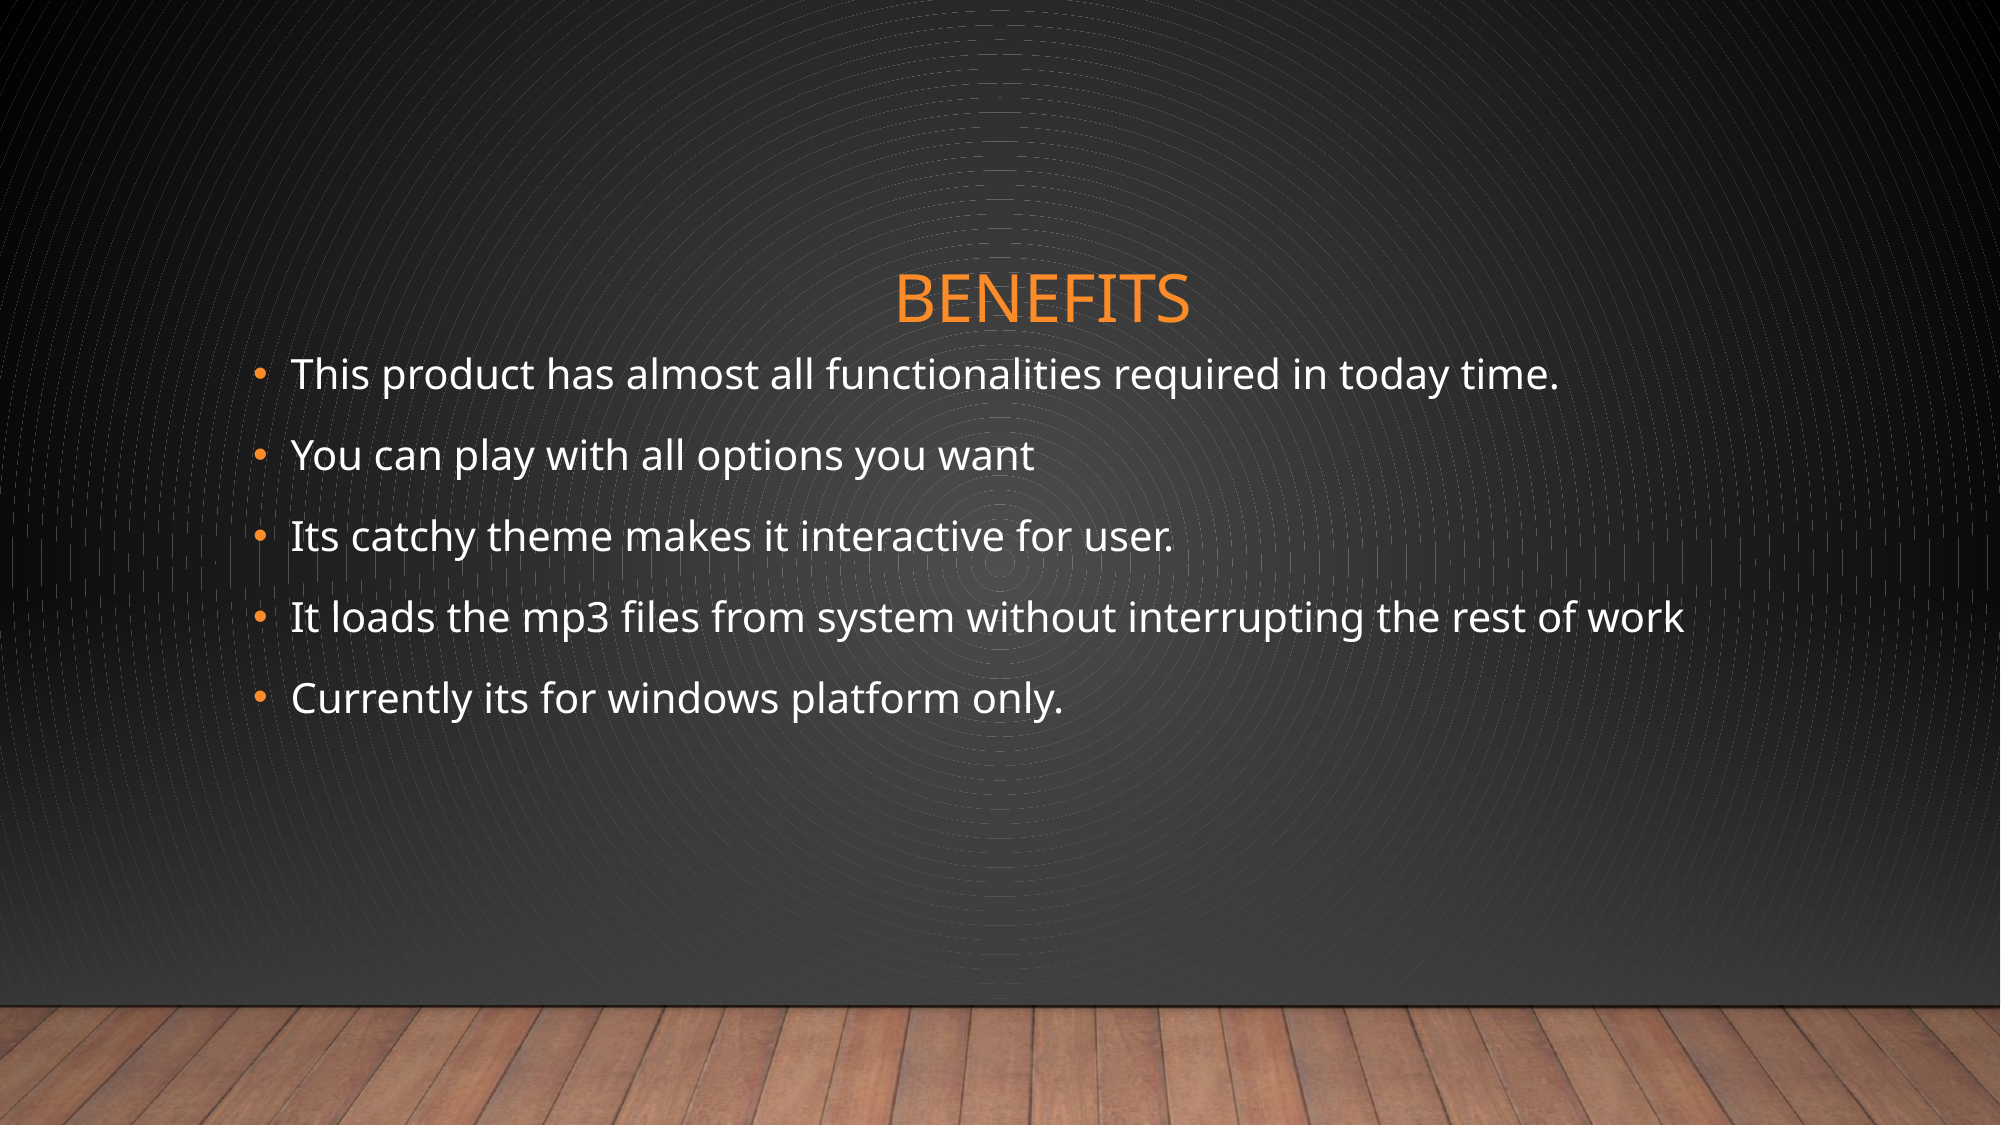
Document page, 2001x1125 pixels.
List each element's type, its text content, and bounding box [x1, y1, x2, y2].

title Benefits [255, 214, 1831, 387]
picture [0, 1005, 2000, 1125]
list This product has almost all functionalities required in today time. You can play with all options you want Its catchy theme makes it interactive for user. It loads the mp3 files from system without interrupting the rest of work Currently its for windows platform only. [238, 330, 1763, 897]
